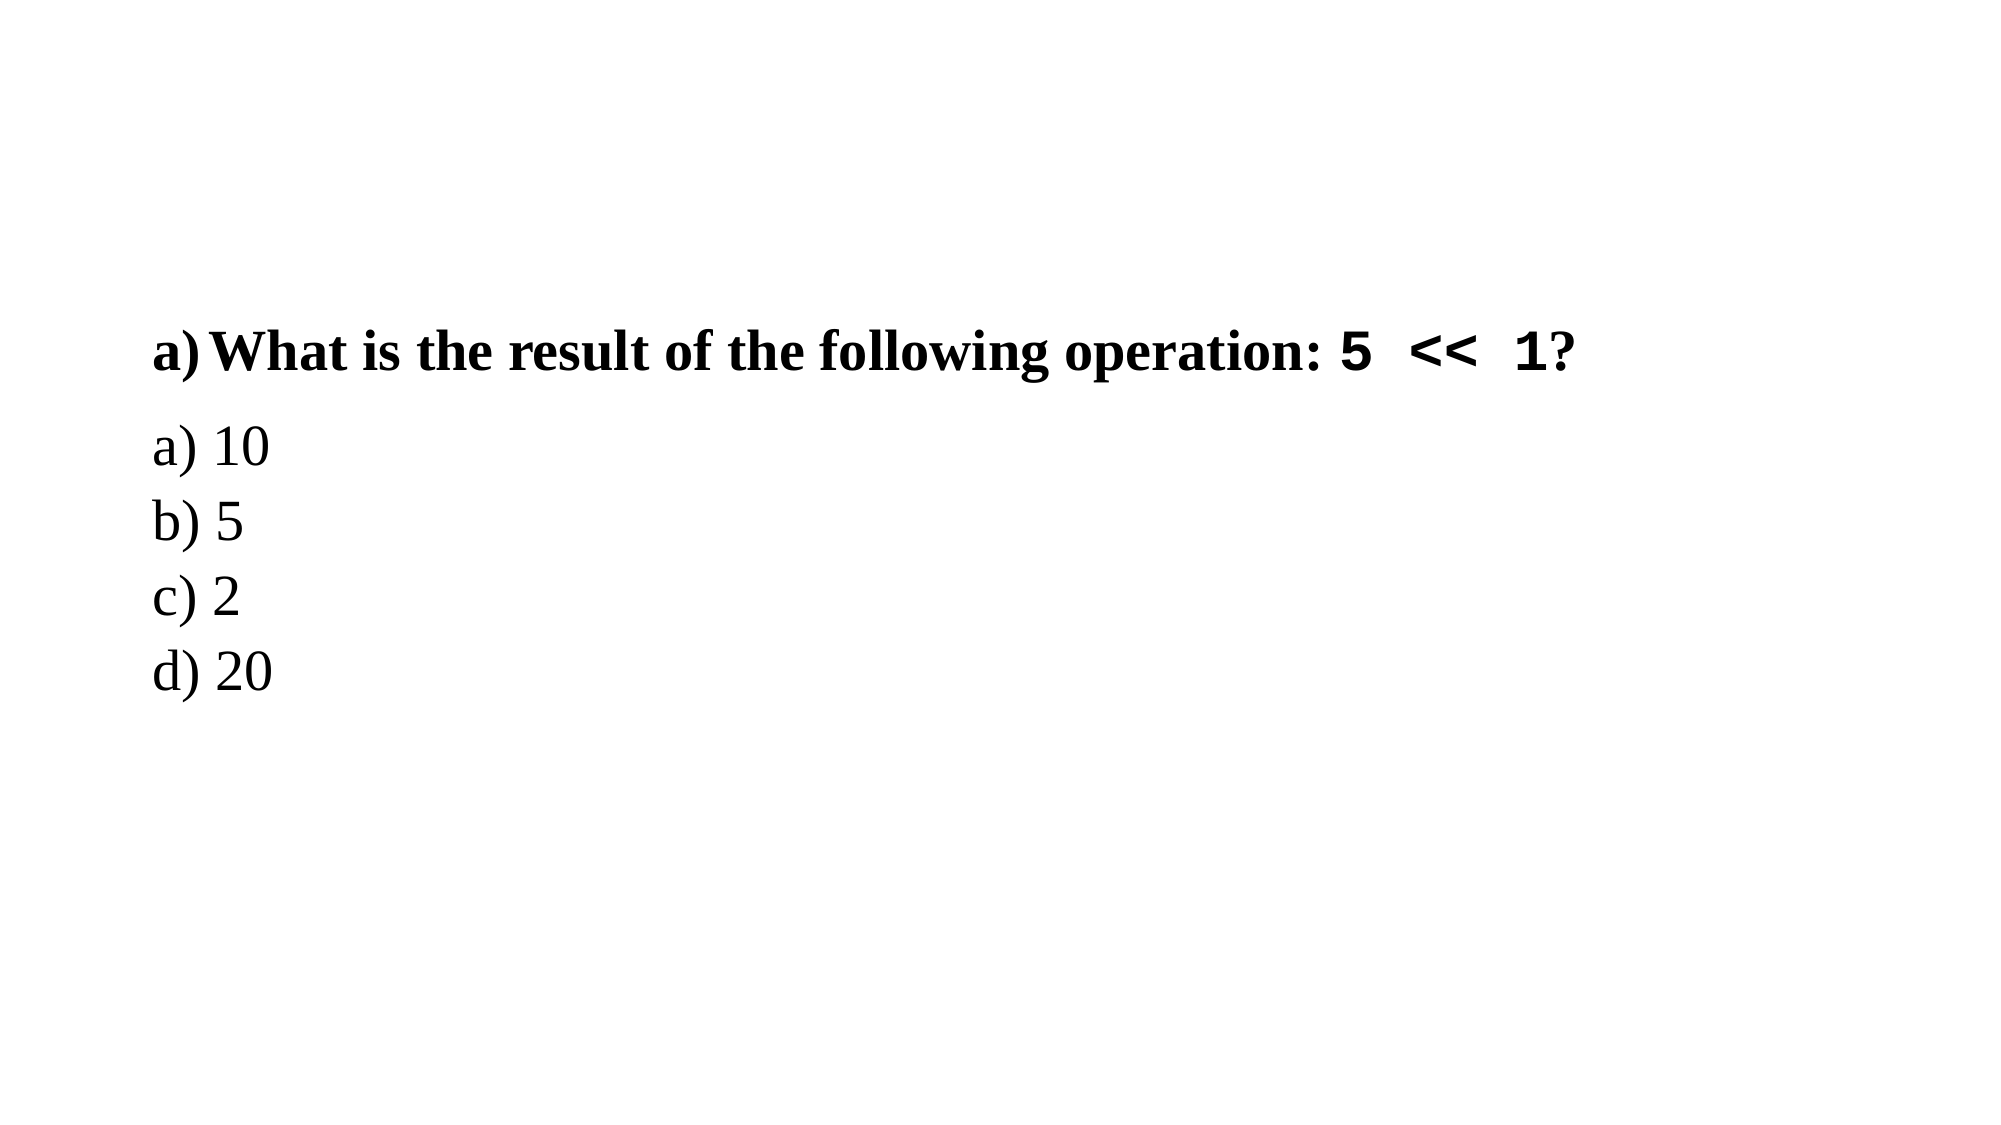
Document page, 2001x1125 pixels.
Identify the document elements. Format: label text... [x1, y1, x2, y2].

list What is the result of the following operation: 5 << 1? a) 10 b) 5 c) 2 d) 20 [137, 299, 1863, 1014]
